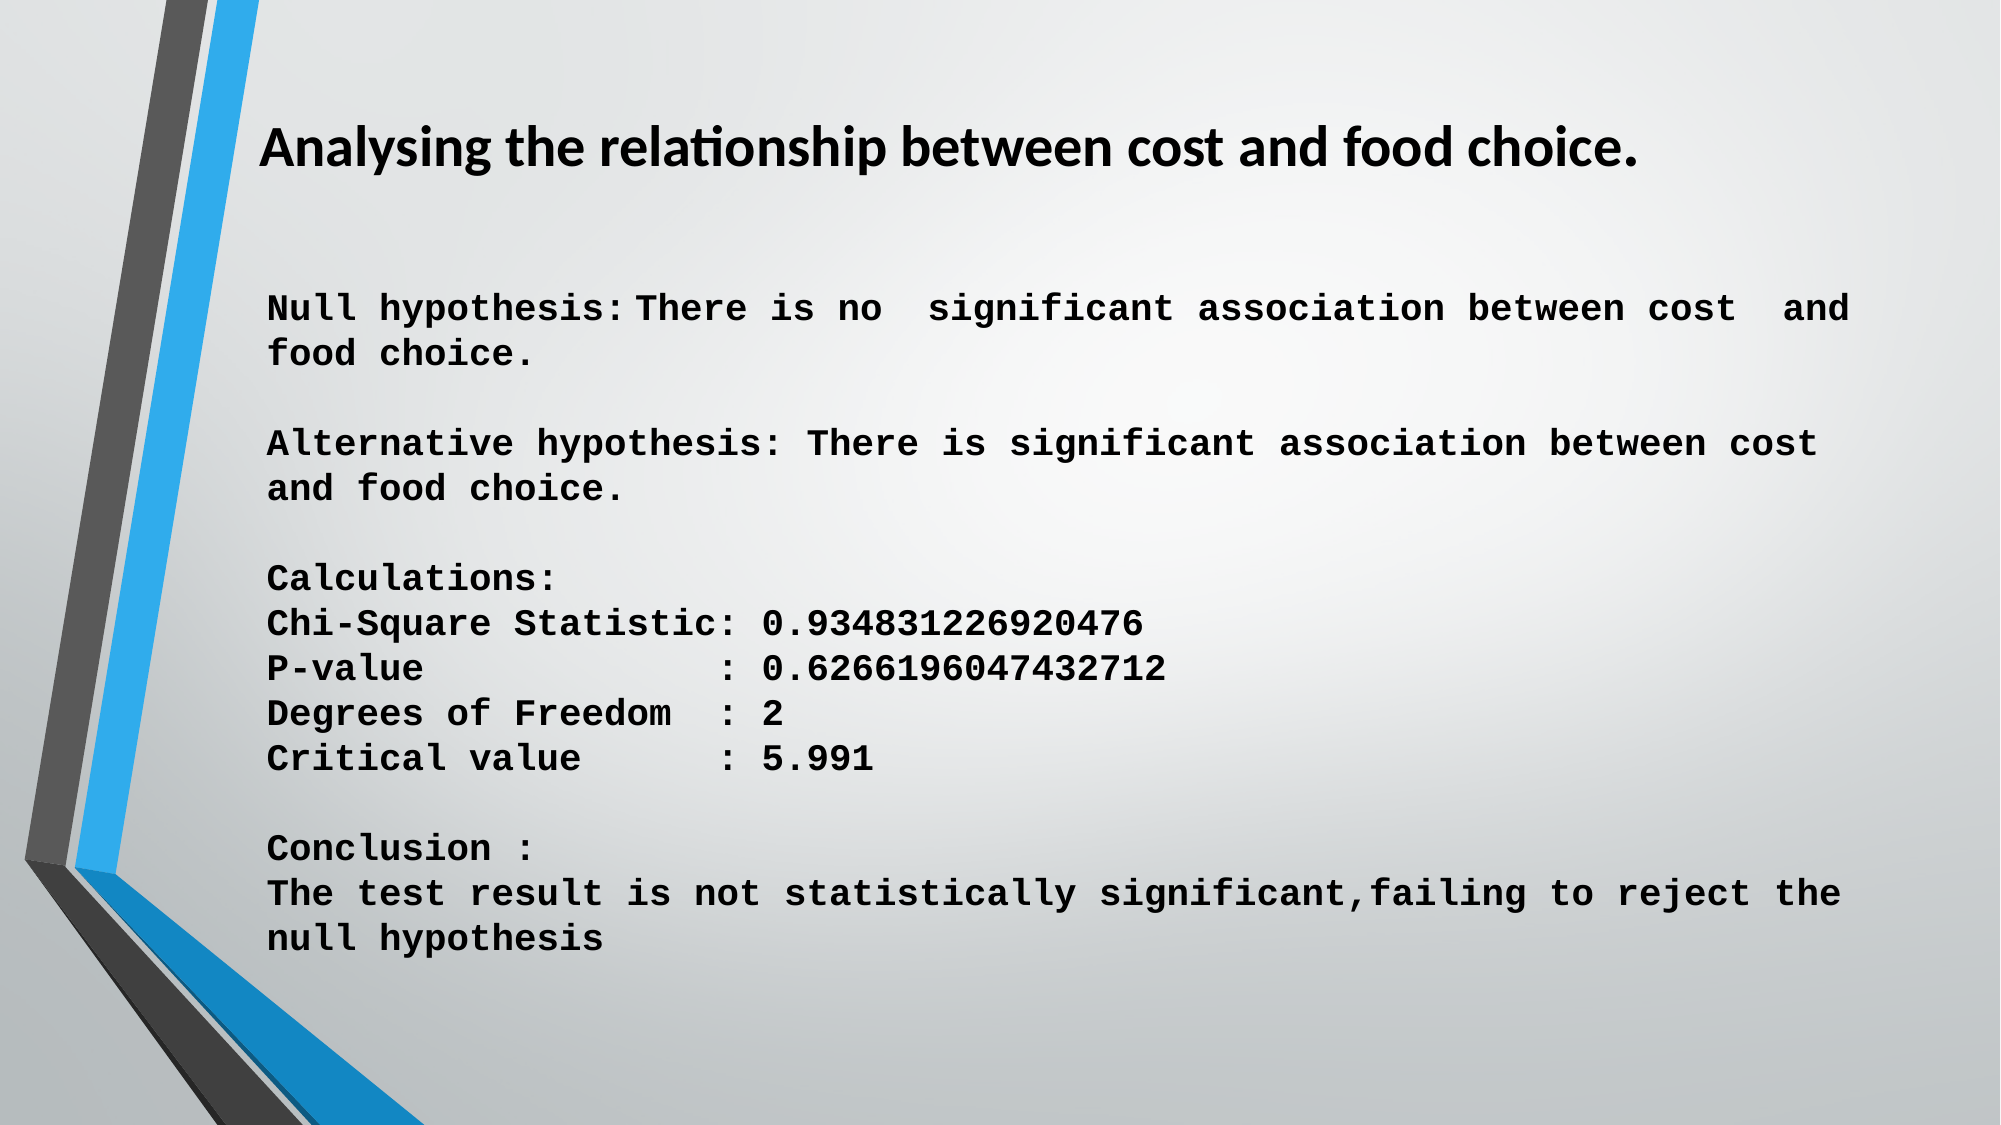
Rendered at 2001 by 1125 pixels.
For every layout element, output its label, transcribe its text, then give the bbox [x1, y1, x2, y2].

text_box Analysing the relationship between cost and food choice. [220, 91, 2000, 187]
text_box Null hypothesis: There is no significant association between cost and food choice. Alternative hypothesis: There is significant association between cost and food choice. Calculations: Chi-Square Statistic: 0.934831226920476 P-value : 0.6266196047432712 Degrees of Freedom : 2 Critical value : 5.991 Conclusion : The test result is not statistically significant,failing to reject the null hypothesis [251, 275, 1939, 1056]
